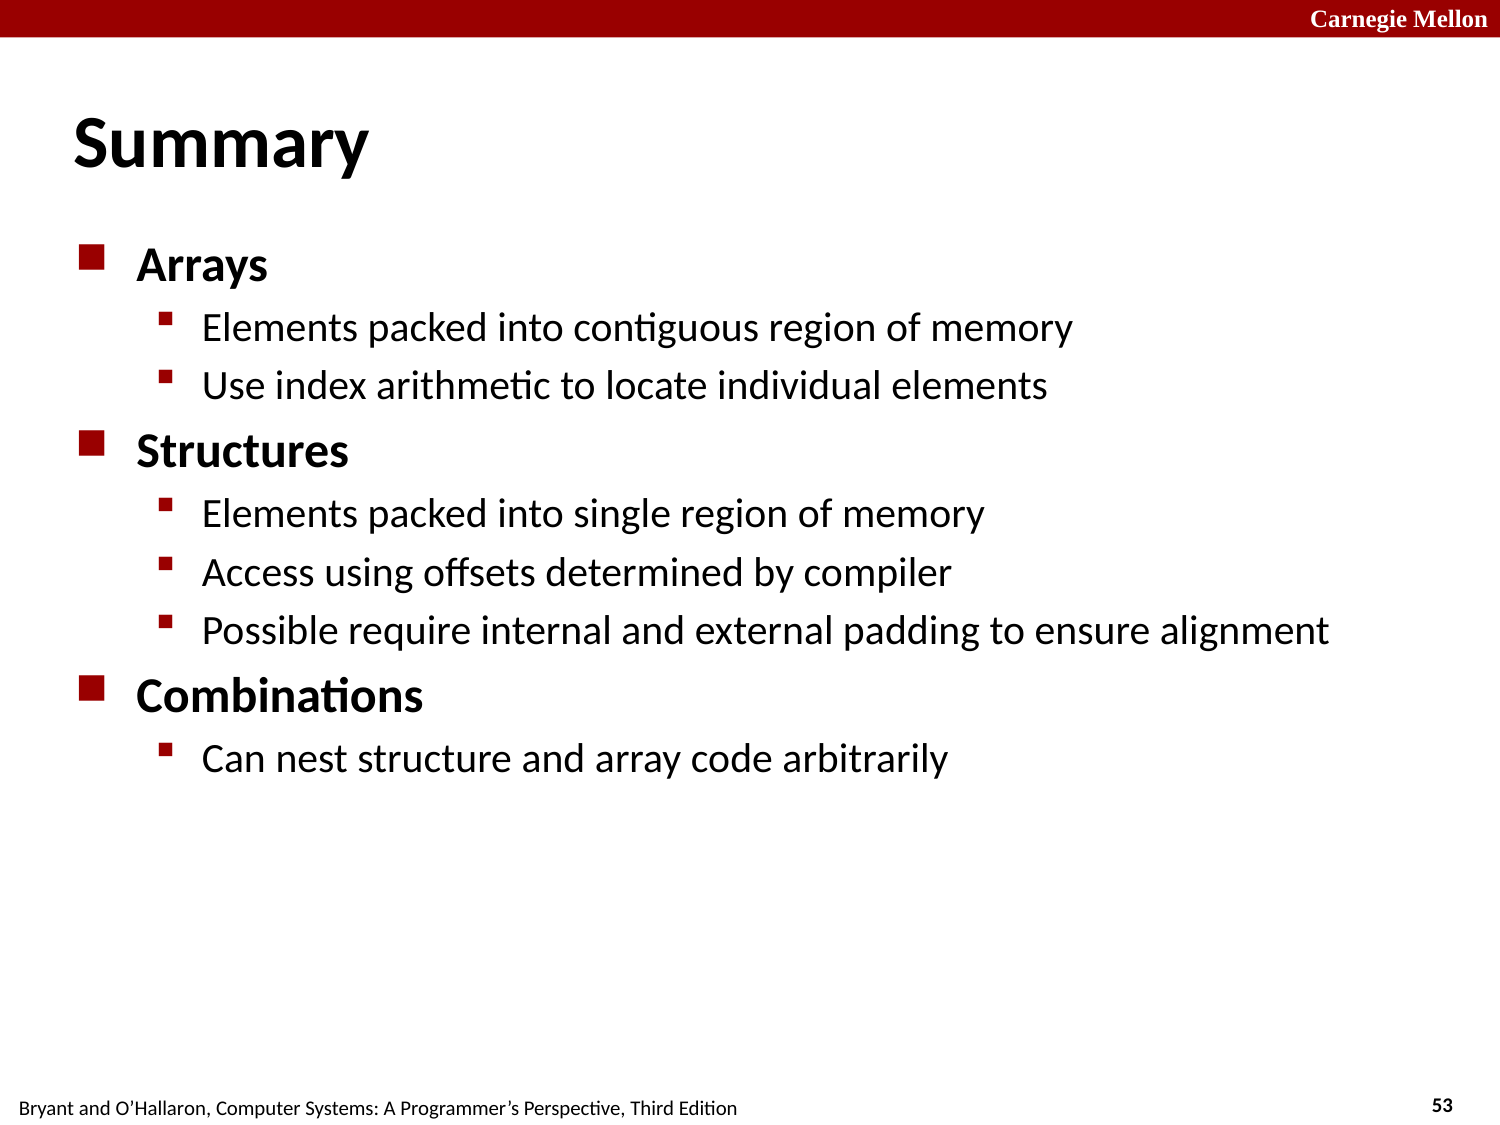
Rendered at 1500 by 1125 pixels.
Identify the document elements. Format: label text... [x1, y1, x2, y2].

list Arrays Elements packed into contiguous region of memory Use index arithmetic to locate individual elements Structures Elements packed into single region of memory Access using offsets determined by compiler Possible require internal and external padding to ensure alignment Combinations Can nest structure and array code arbitrarily [64, 223, 1361, 1040]
title Summary [58, 74, 1305, 201]
